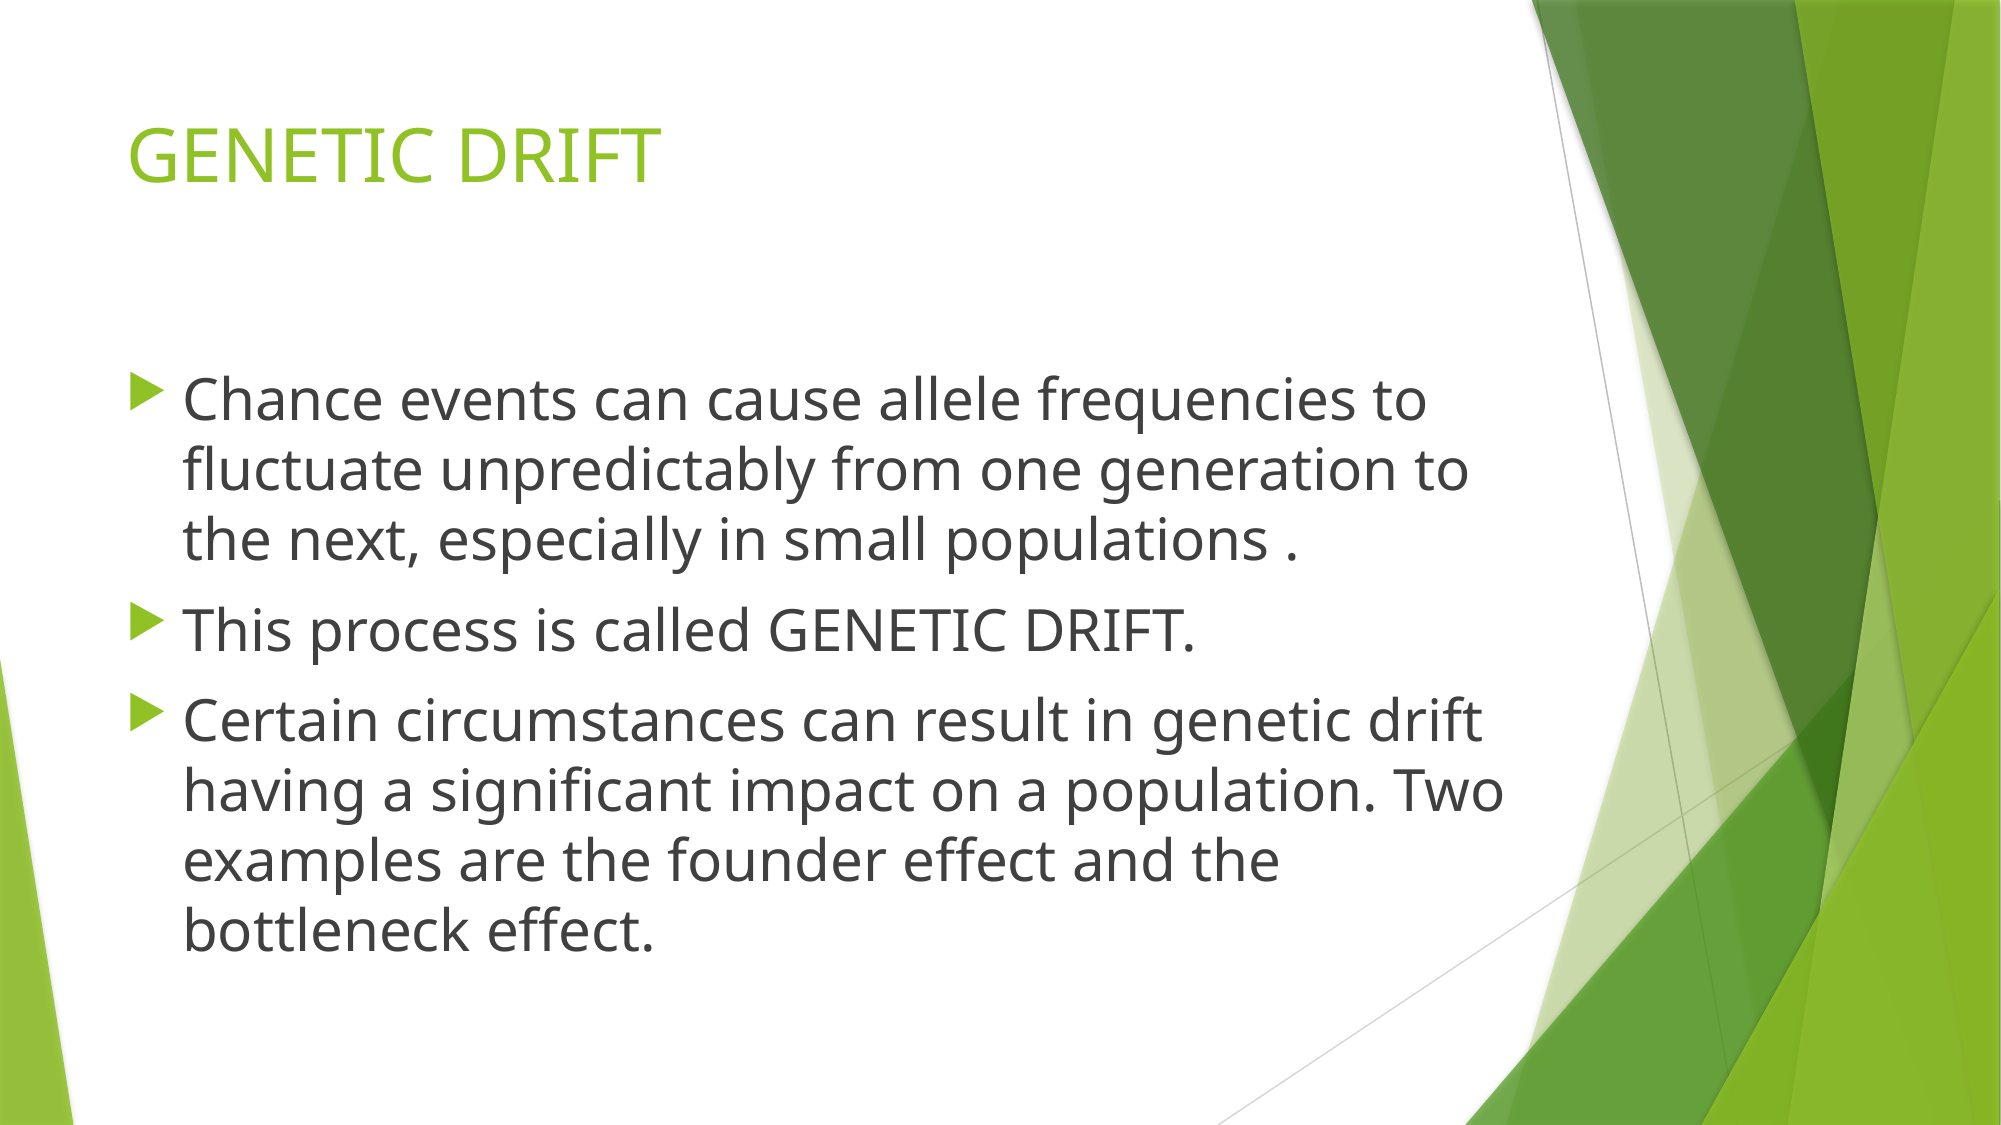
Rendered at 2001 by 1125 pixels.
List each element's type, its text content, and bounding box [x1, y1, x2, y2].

list Chance events can cause allele frequencies to fluctuate unpredictably from one generation to the next, especially in small populations . This process is called GENETIC DRIFT. Certain circumstances can result in genetic drift having a significant impact on a population. Two examples are the founder effect and the bottleneck effect. [111, 354, 1522, 992]
title GENETIC DRIFT [111, 99, 1522, 317]
